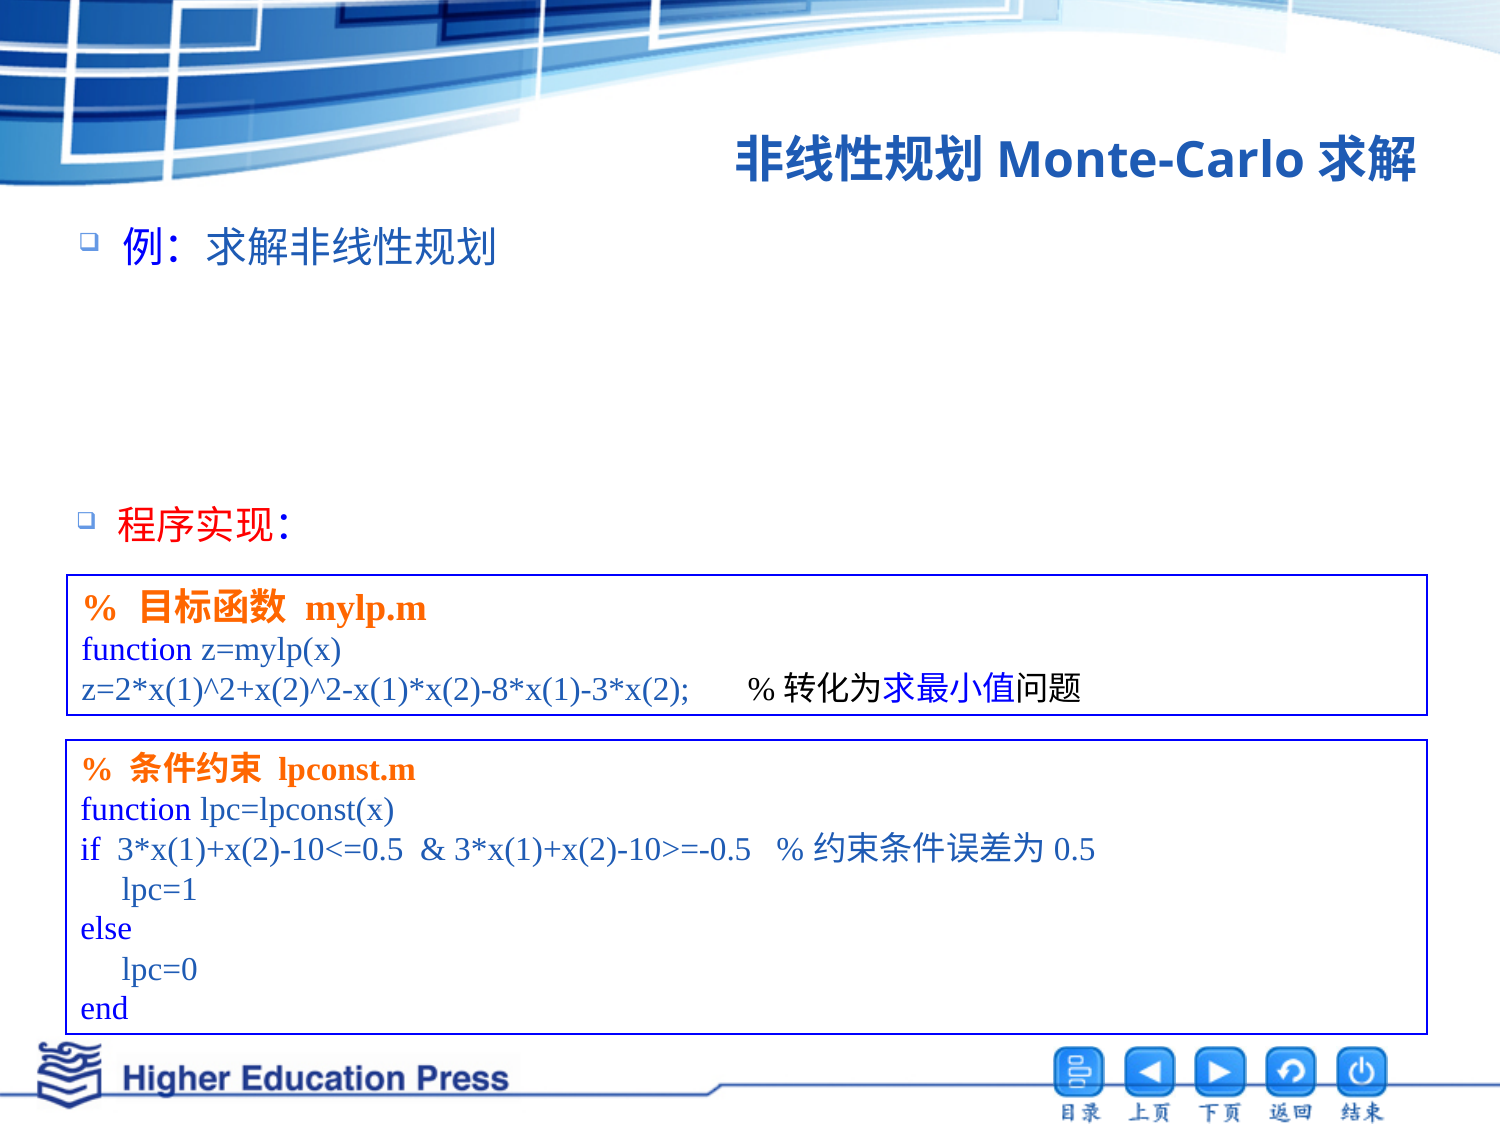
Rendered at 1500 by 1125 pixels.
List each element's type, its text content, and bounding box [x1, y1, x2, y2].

title 非线性规划Monte-Carlo求解 [440, 79, 1429, 195]
text_box % 目标函数 mylp.m function z=mylp(x) z=2*x(1)^2+x(2)^2-x(1)*x(2)-8*x(1)-3*x(2); %转化为求最小值问题 [66, 575, 1428, 715]
picture [0, 0, 1500, 1125]
text_box % 条件约束 lpconst.m function lpc=lpconst(x) if 3*x(1)+x(2)-10<=0.5 & 3*x(1)+x(2)-10>=-0.5 %约束条件误差为0.5 lpc=1 else lpc=0 end [65, 739, 1428, 1034]
list 程序实现： [65, 494, 1427, 554]
